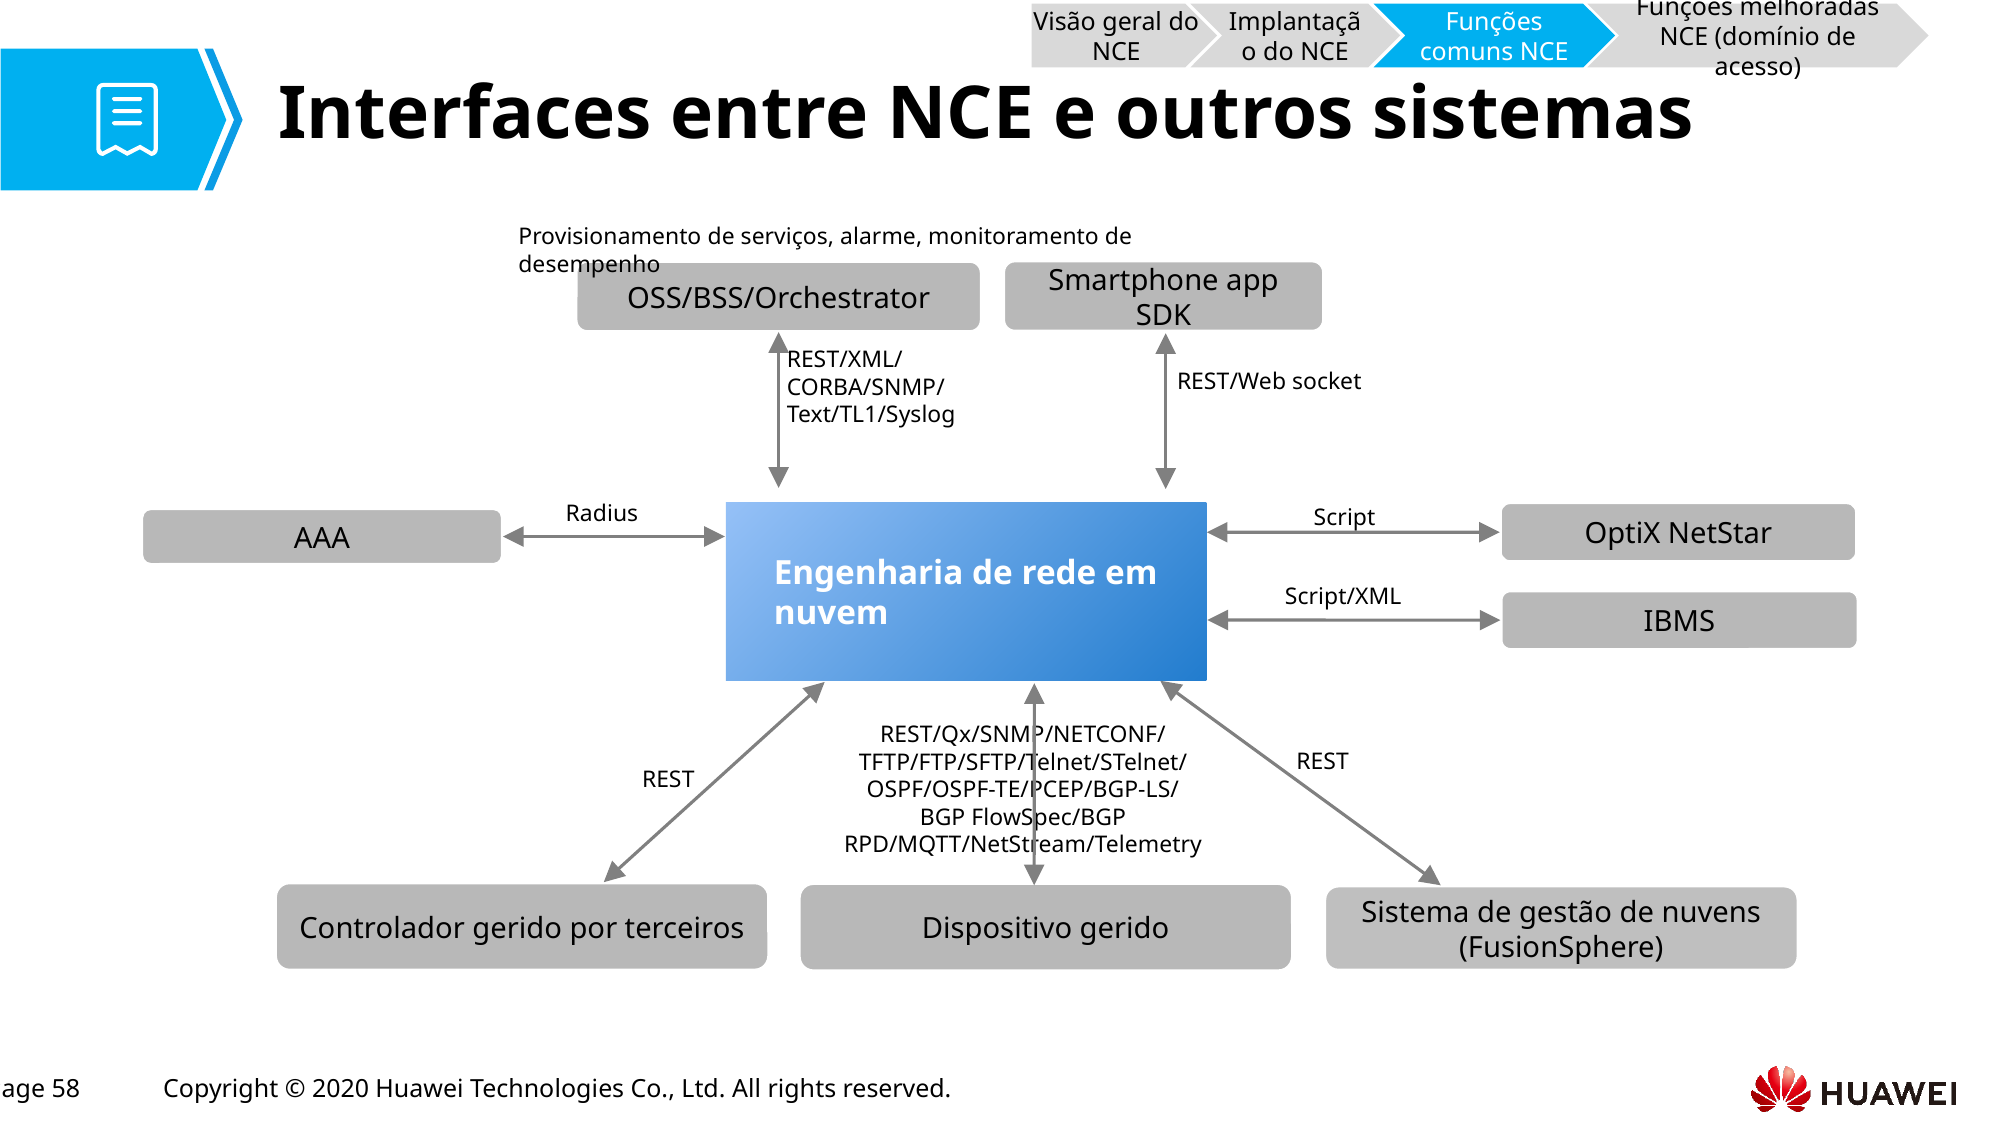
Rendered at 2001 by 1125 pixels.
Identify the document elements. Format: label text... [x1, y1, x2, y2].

picture [1751, 1066, 1956, 1112]
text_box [141, 214, 1859, 972]
title Interfaces entre NCE e outros sistemas [261, 67, 1875, 173]
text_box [1031, 3, 1929, 68]
